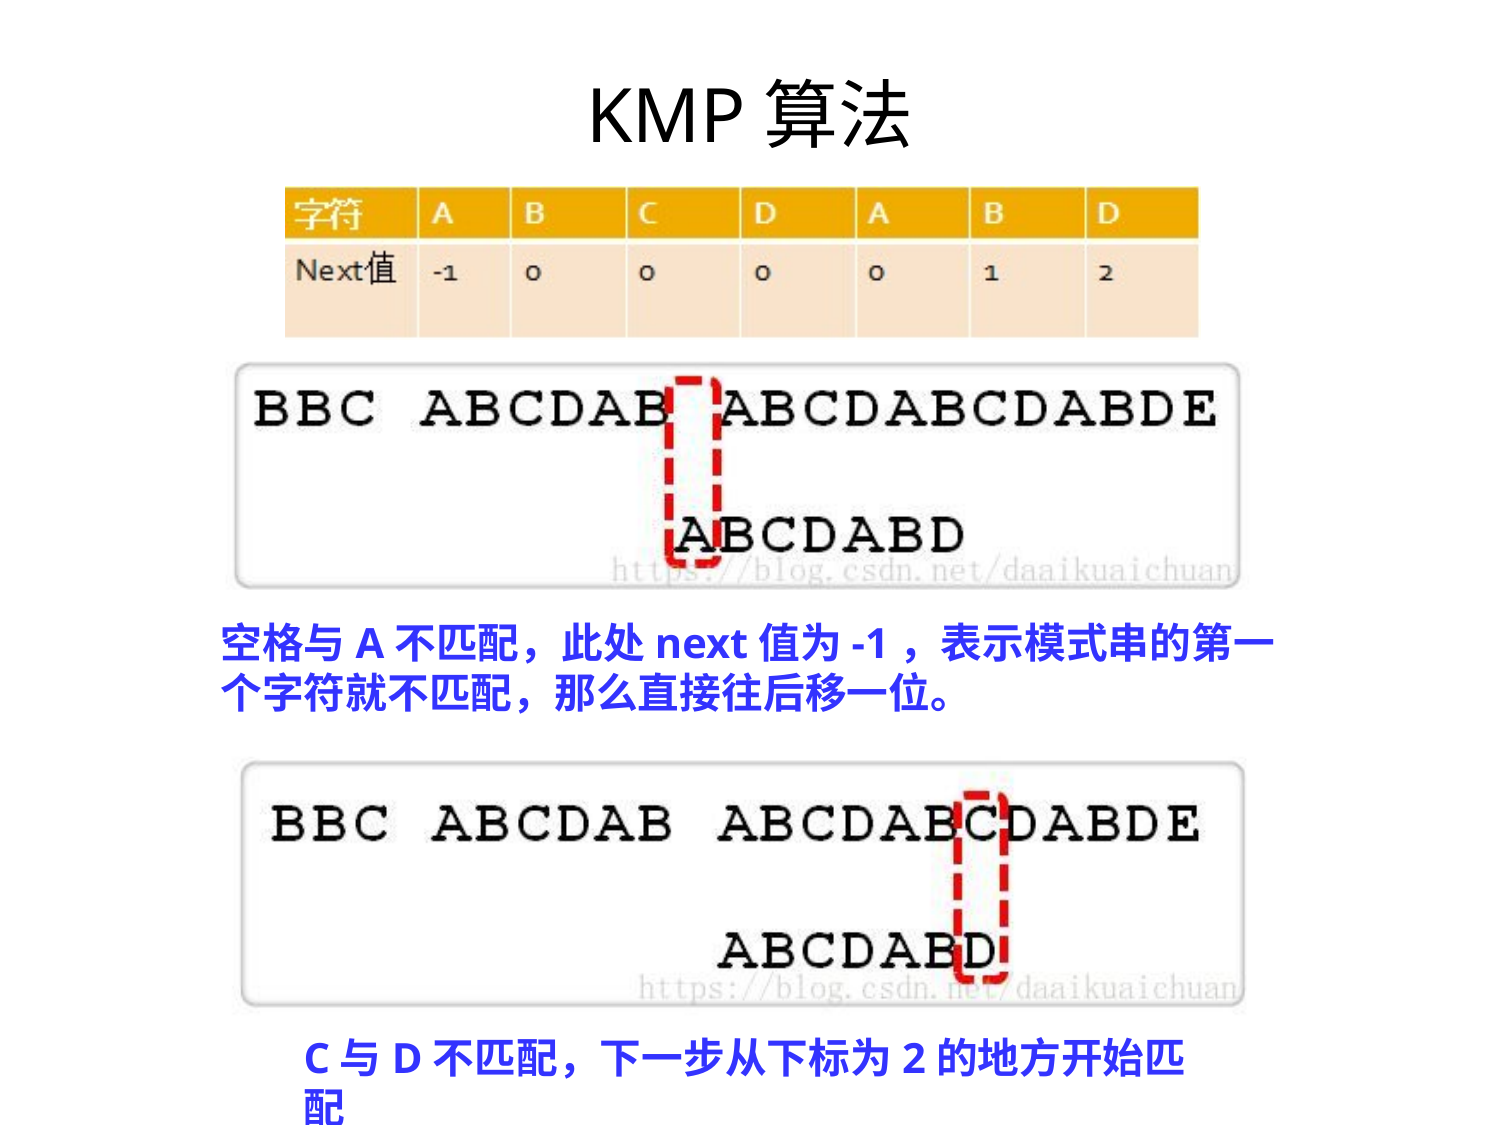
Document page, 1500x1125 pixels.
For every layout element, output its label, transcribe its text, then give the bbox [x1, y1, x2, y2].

text_box C与D不匹配，下一步从下标为2的地方开始匹配 [288, 1031, 1237, 1125]
picture [285, 185, 1201, 340]
picture [219, 743, 1257, 1024]
title KMP算法 [75, 19, 1425, 207]
text_box 空格与A不匹配，此处next值为-1，表示模式串的第一个字符就不匹配，那么直接往后移一位。 [205, 609, 1317, 725]
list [221, 349, 1253, 601]
